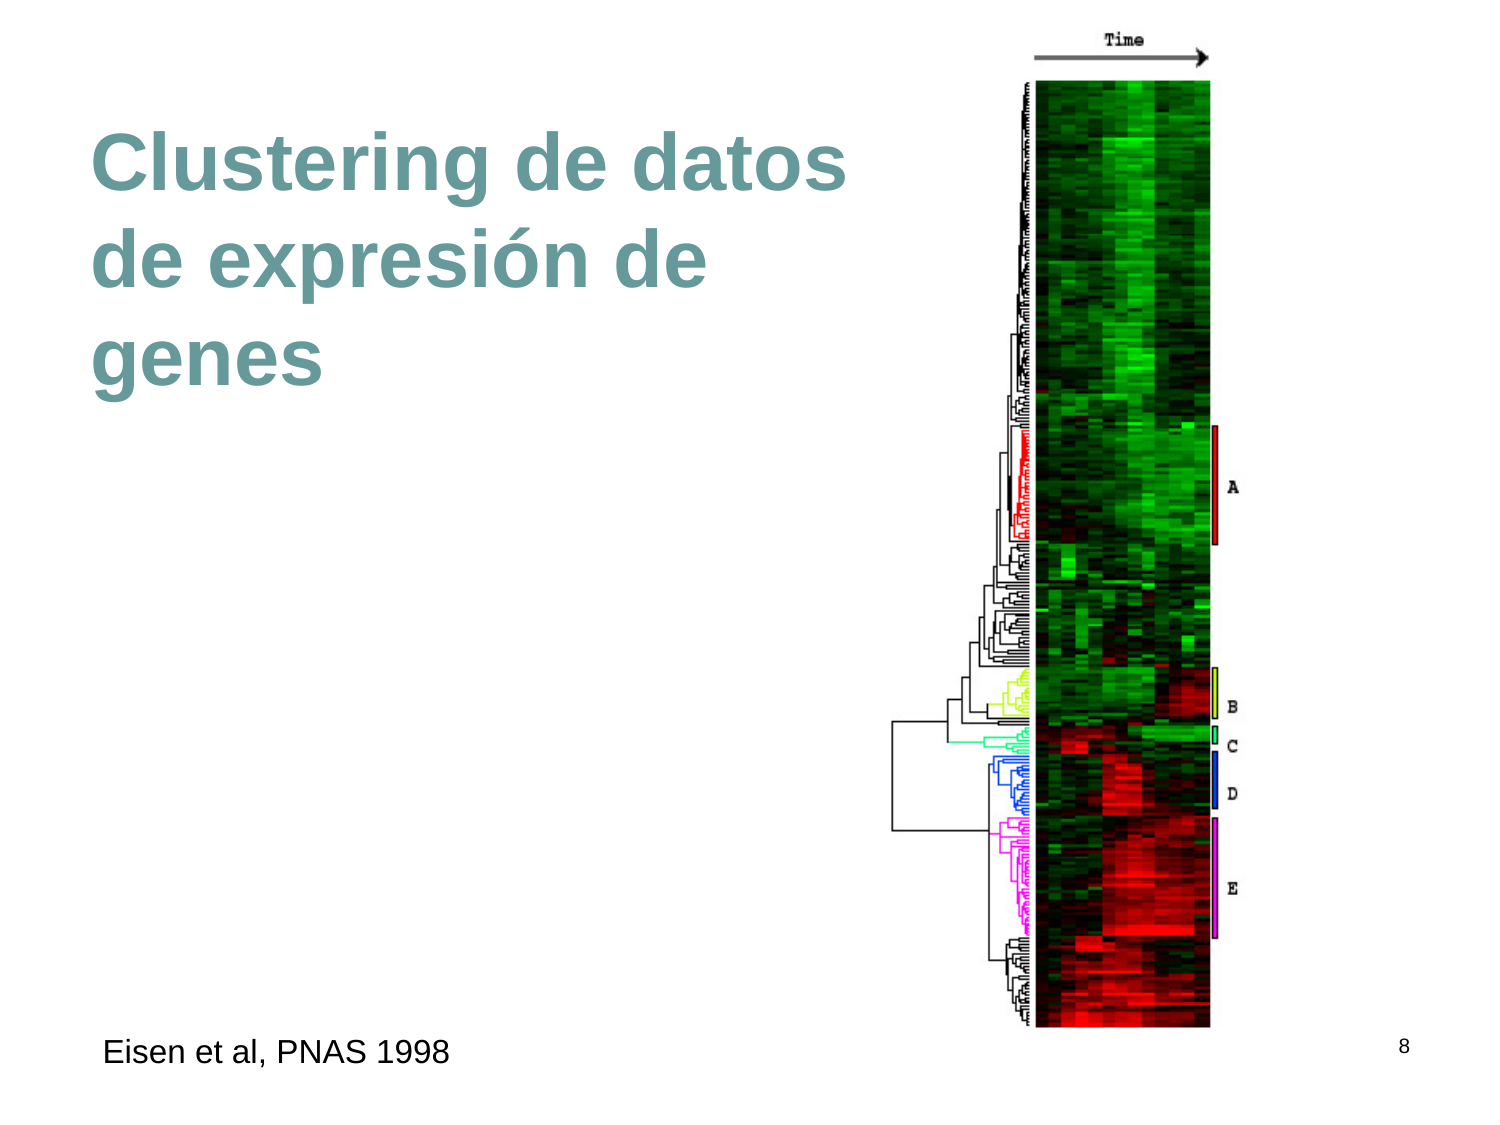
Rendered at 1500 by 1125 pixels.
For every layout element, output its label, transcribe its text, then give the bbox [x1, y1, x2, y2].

slide_number 8 [1074, 1025, 1425, 1100]
title Clustering de datos de expresión de genes [75, 20, 975, 409]
picture [887, 24, 1247, 1042]
text_box Eisen et al, PNAS 1998 [87, 1023, 466, 1078]
